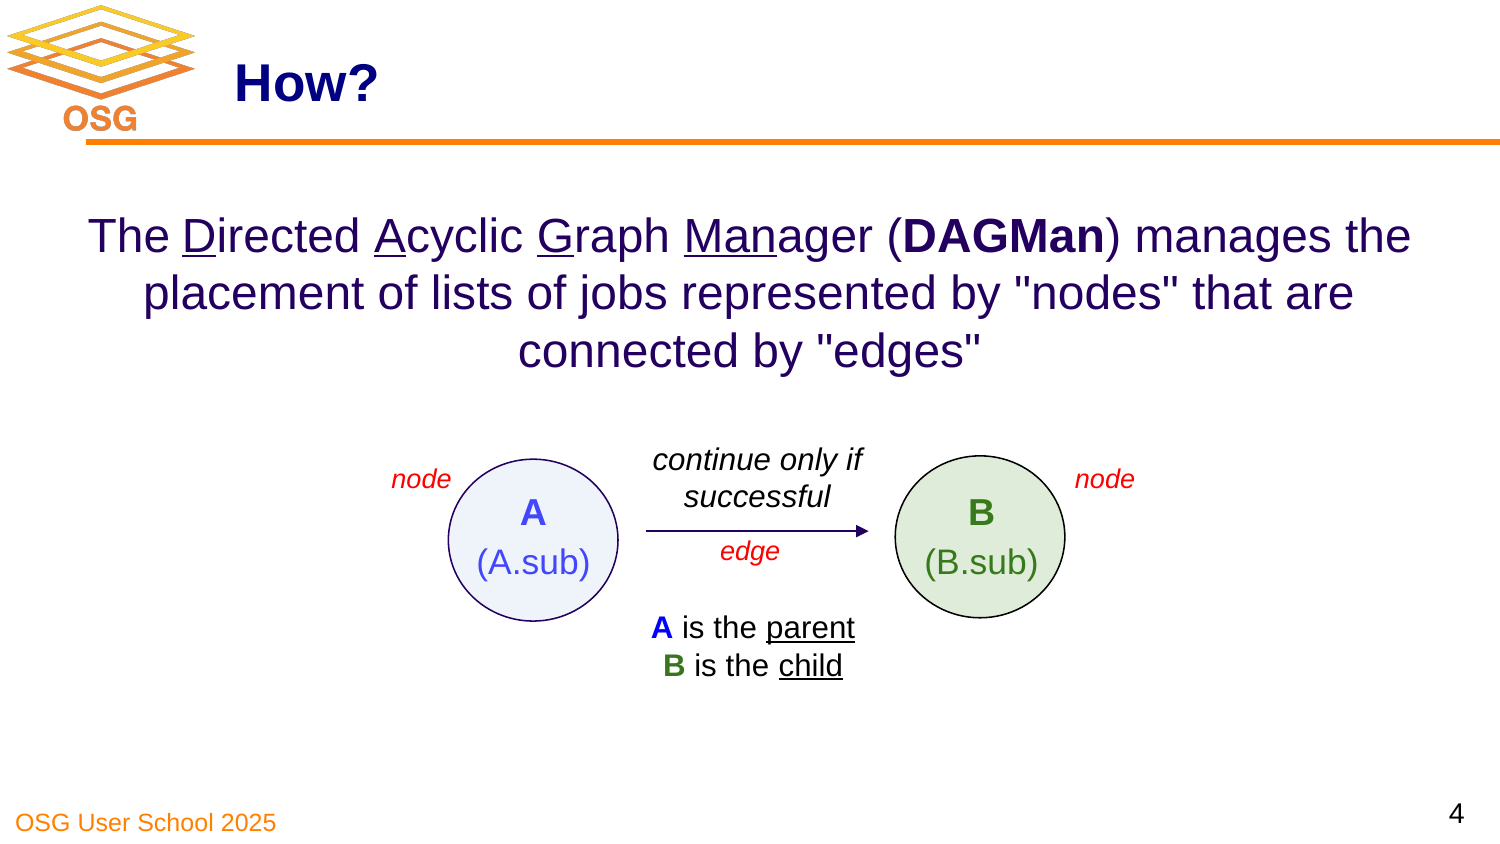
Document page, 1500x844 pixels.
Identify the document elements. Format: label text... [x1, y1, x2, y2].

picture [7, 5, 195, 131]
text_box node [367, 444, 475, 510]
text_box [457, 468, 1058, 595]
text_box continue only if successful [598, 424, 917, 466]
text_box [931, 603, 1029, 618]
text_box [448, 516, 452, 564]
text_box [939, 455, 1022, 466]
text_box [479, 603, 587, 622]
list The Directed Acyclic Graph Manager (DAGMan) manages the placement of lists of jobs represented by "nodes" that are connected by "edges" [51, 189, 1449, 750]
text_box A is the parent B is the child [434, 592, 1081, 698]
text_box node [1051, 444, 1159, 510]
title How? [219, 33, 1449, 127]
text_box [499, 459, 568, 466]
slide_number 4 [1389, 780, 1480, 844]
